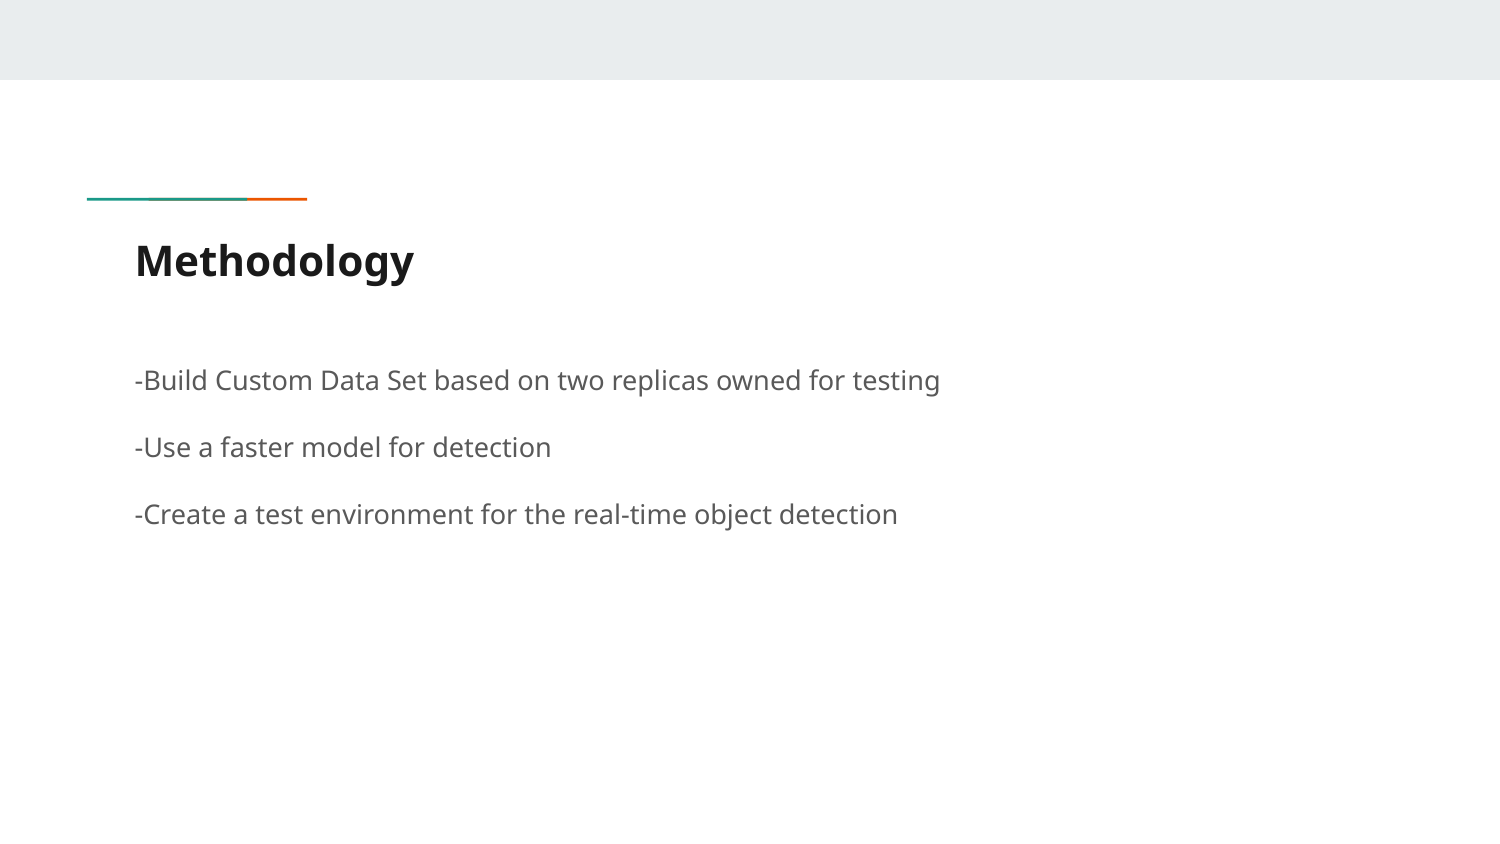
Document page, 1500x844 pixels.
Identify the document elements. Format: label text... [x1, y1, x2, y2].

title Methodology [119, 216, 1381, 305]
list -Build Custom Data Set based on two replicas owned for testing -Use a faster model for detection -Create a test environment for the real-time object detection [119, 341, 1381, 712]
